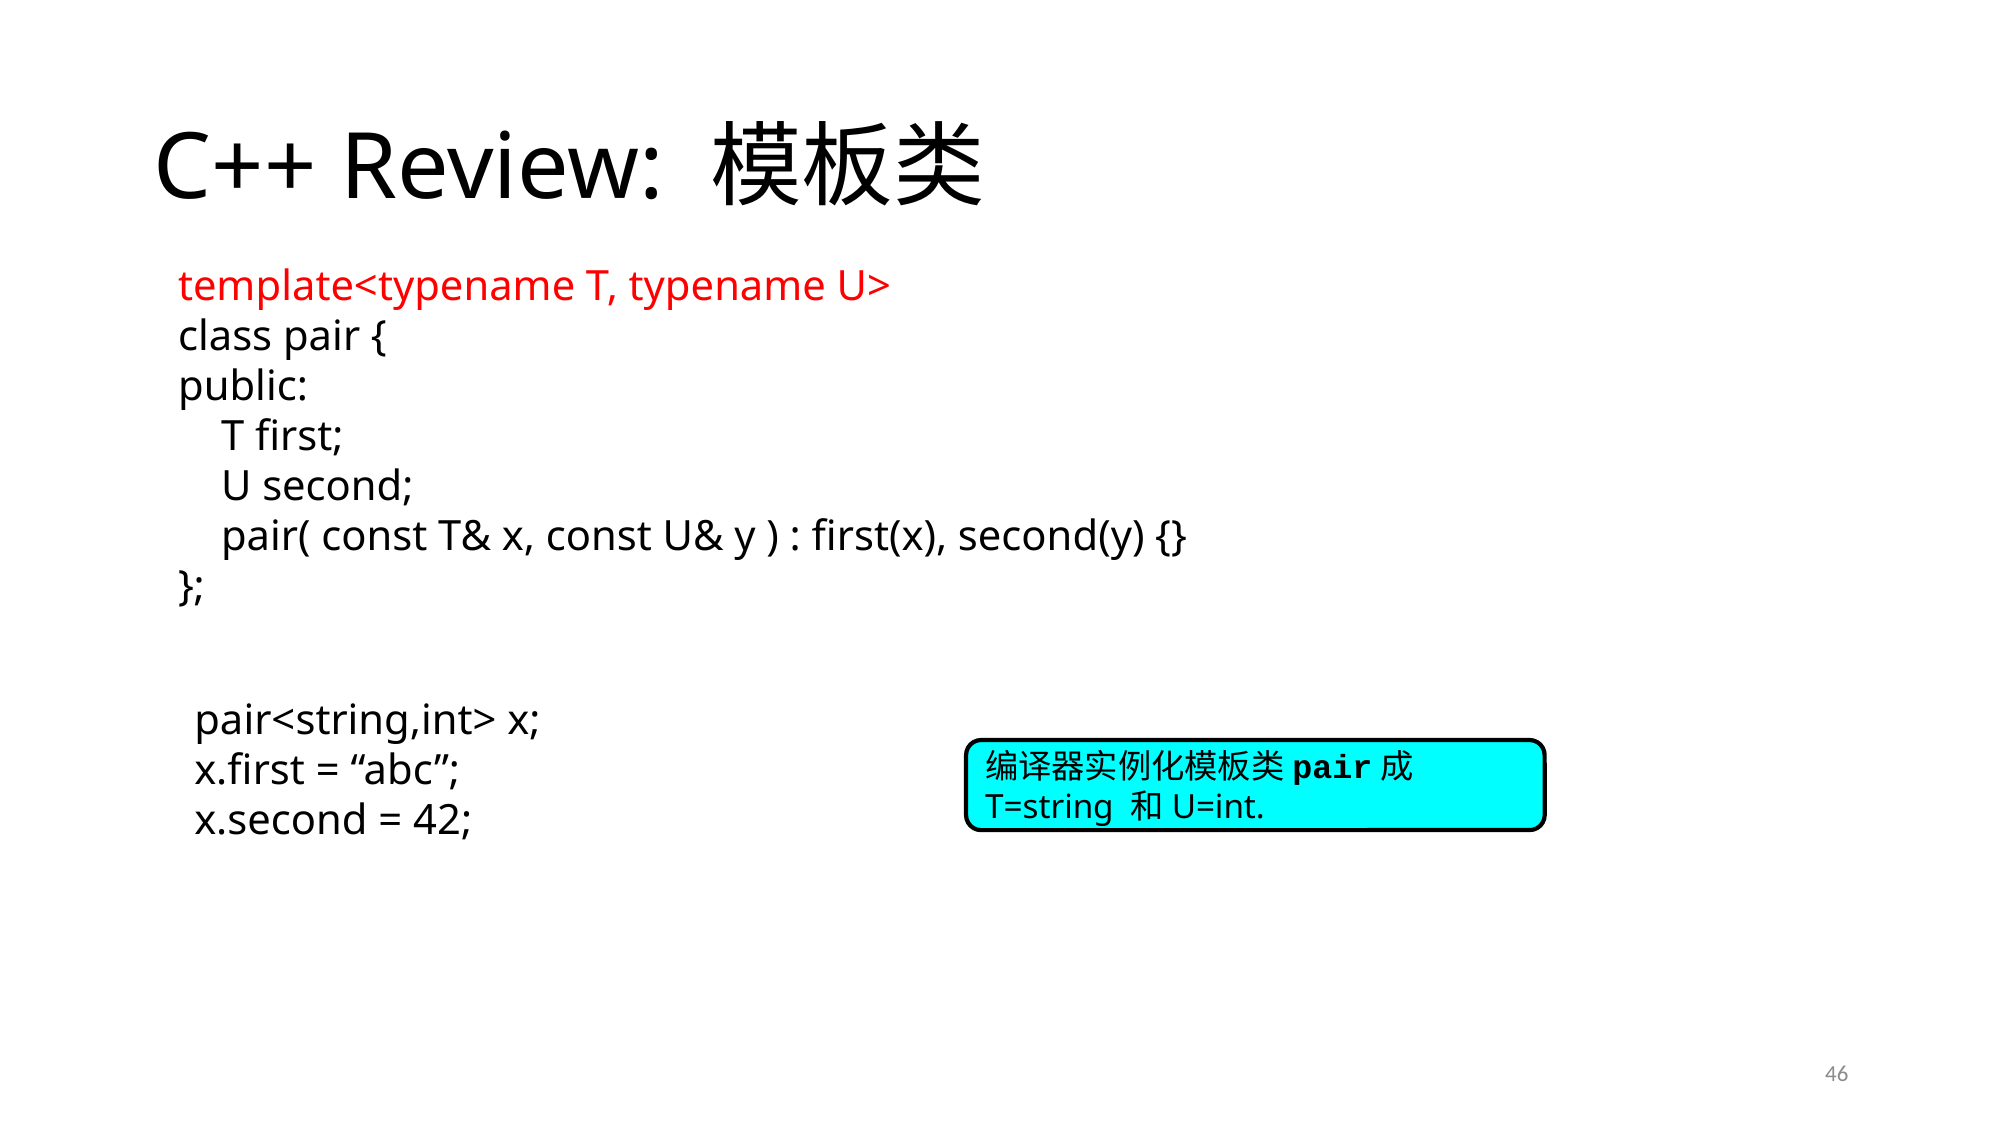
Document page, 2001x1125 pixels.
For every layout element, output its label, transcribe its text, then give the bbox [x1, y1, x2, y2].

text_box template<typename T, typename U> class pair { public: T first; U second; pair( const T& x, const U& y ) : first(x), second(y) {} }; [163, 251, 1613, 617]
slide_number 46 [1413, 1042, 1864, 1103]
text_box pair<string,int> x; x.first = “abc”; x.second = 42; [179, 685, 900, 851]
text_box 编译器实例化模板类pair成 T=string 和U=int. [966, 740, 1545, 831]
title C++ Review: 模板类 [138, 60, 1864, 278]
